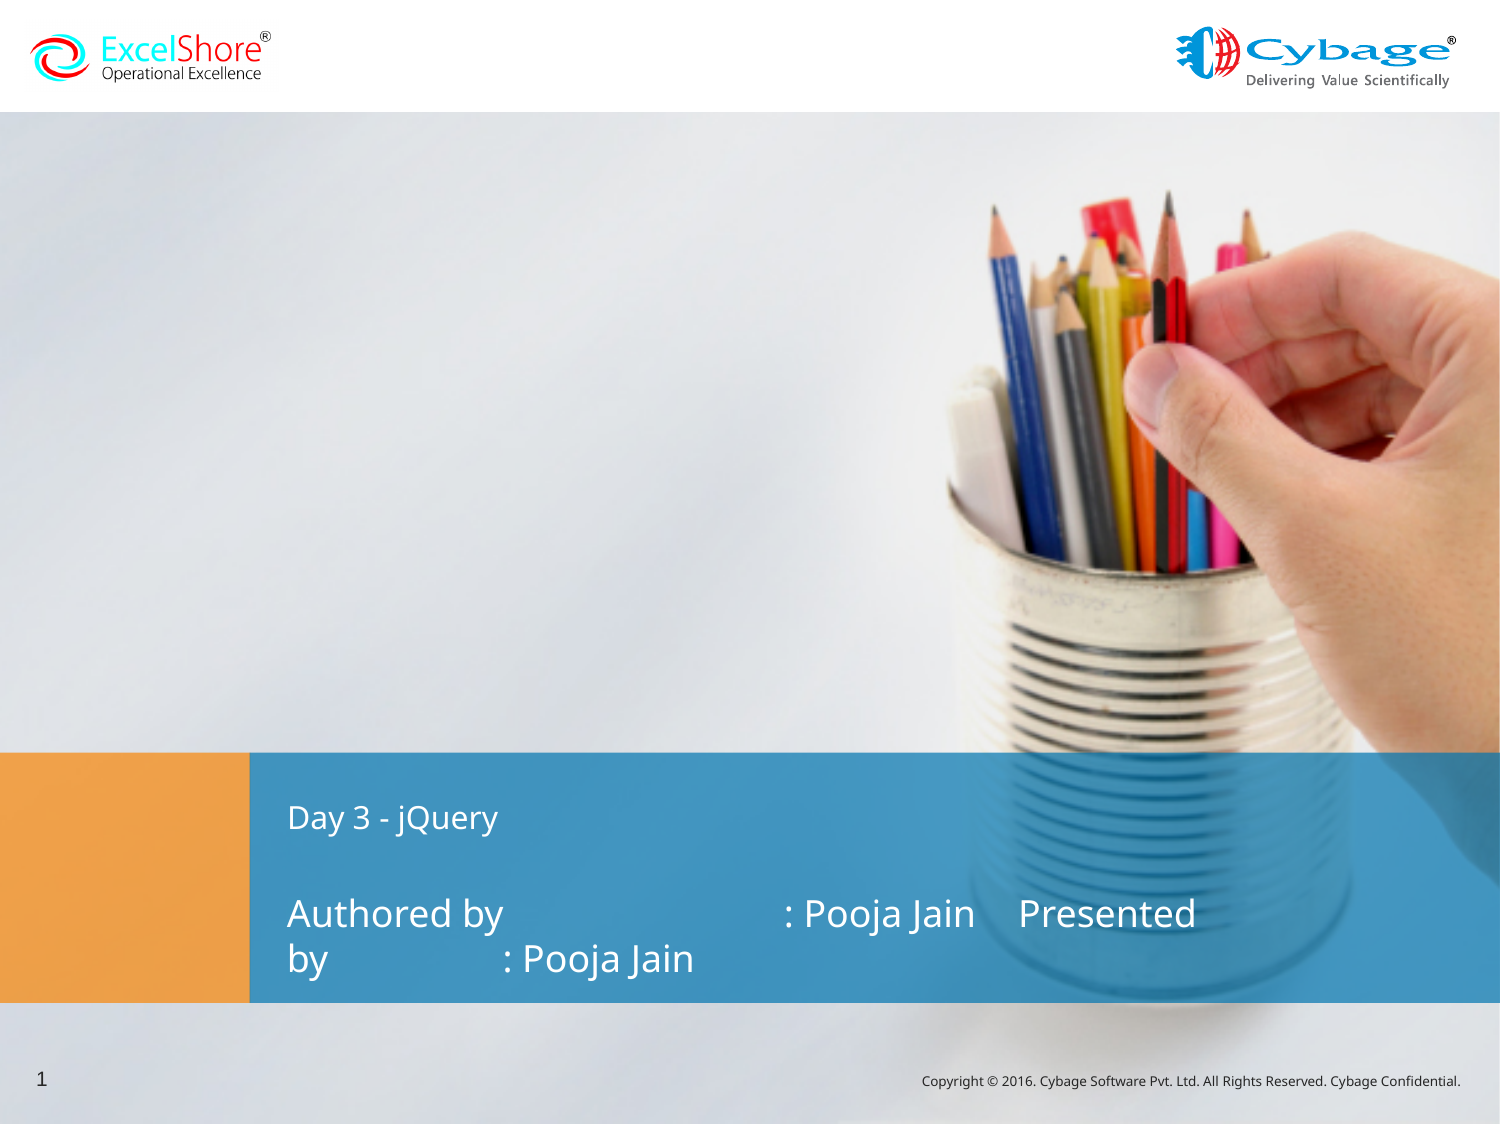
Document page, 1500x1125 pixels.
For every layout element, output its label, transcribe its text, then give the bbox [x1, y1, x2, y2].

text_box Authored by : Pooja Jain Presented by : Pooja Jain [272, 882, 1250, 988]
picture [24, 19, 279, 92]
slide_number 1 [21, 1048, 102, 1109]
picture [0, 112, 1500, 1124]
title Day 3 - jQuery [272, 789, 1463, 883]
